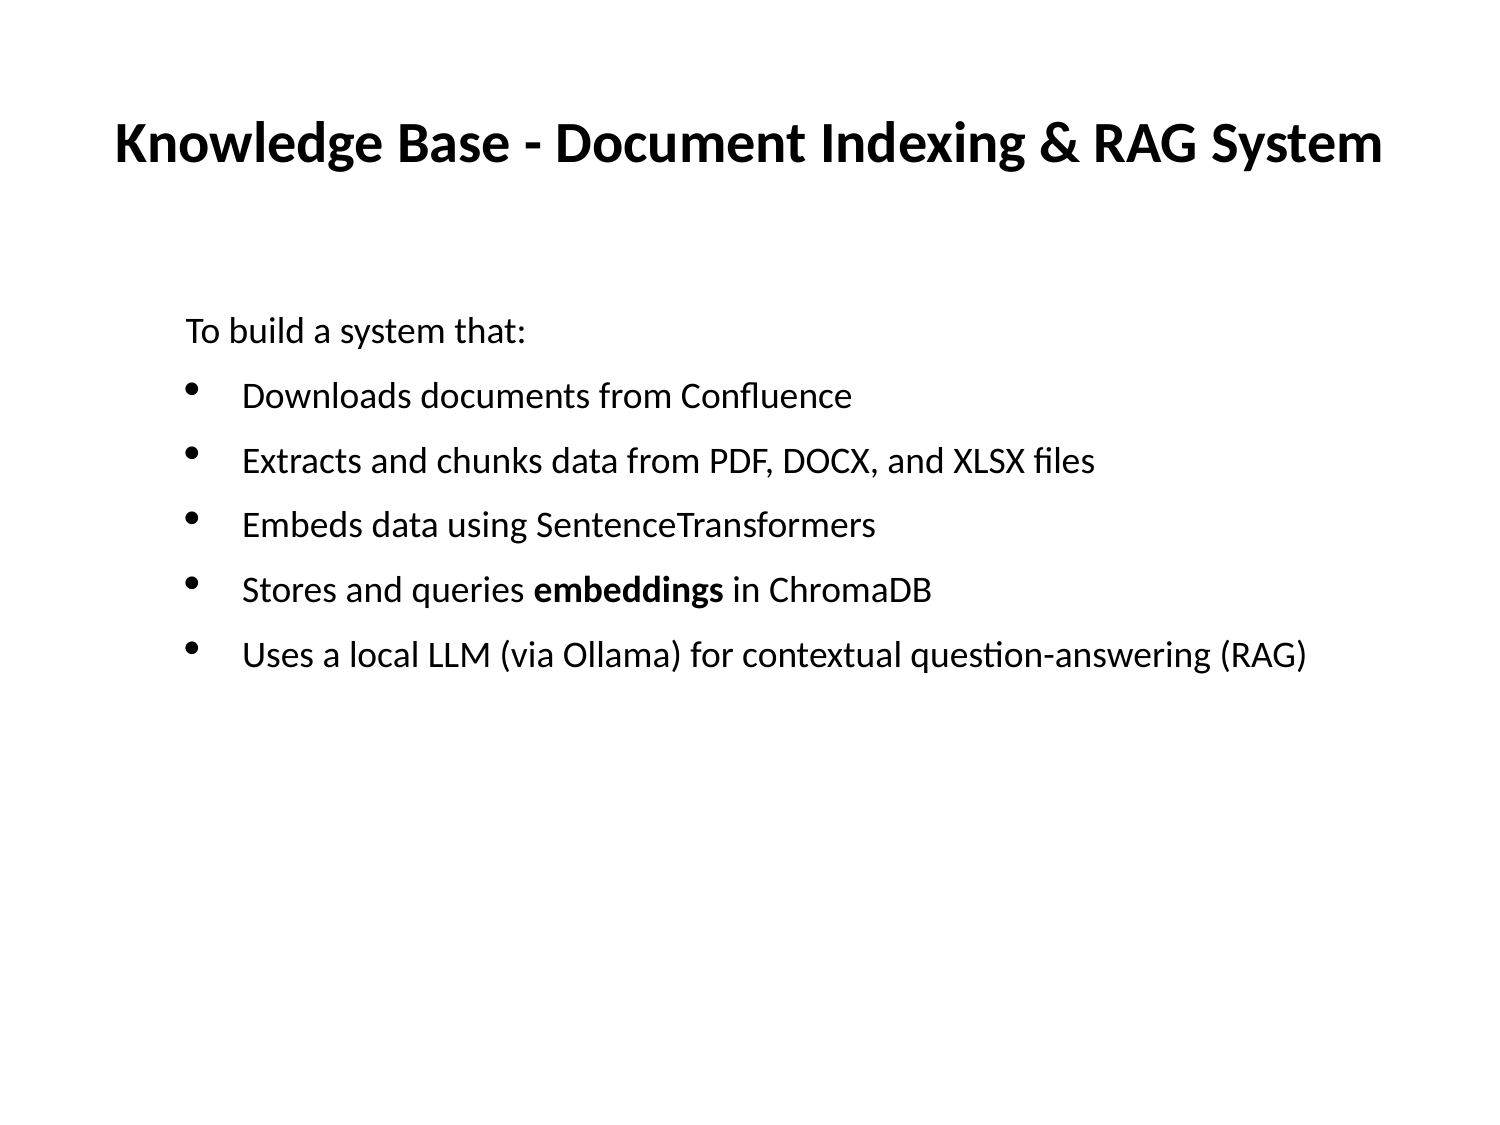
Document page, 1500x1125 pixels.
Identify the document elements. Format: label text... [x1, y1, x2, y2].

text_box To build a system that: Downloads documents from Confluence Extracts and chunks data from PDF, DOCX, and XLSX files Embeds data using SentenceTransformers Stores and queries embeddings in ChromaDB Uses a local LLM (via Ollama) for contextual question-answering (RAG) [170, 295, 1425, 683]
title Knowledge Base - Document Indexing & RAG System [75, 45, 1425, 233]
